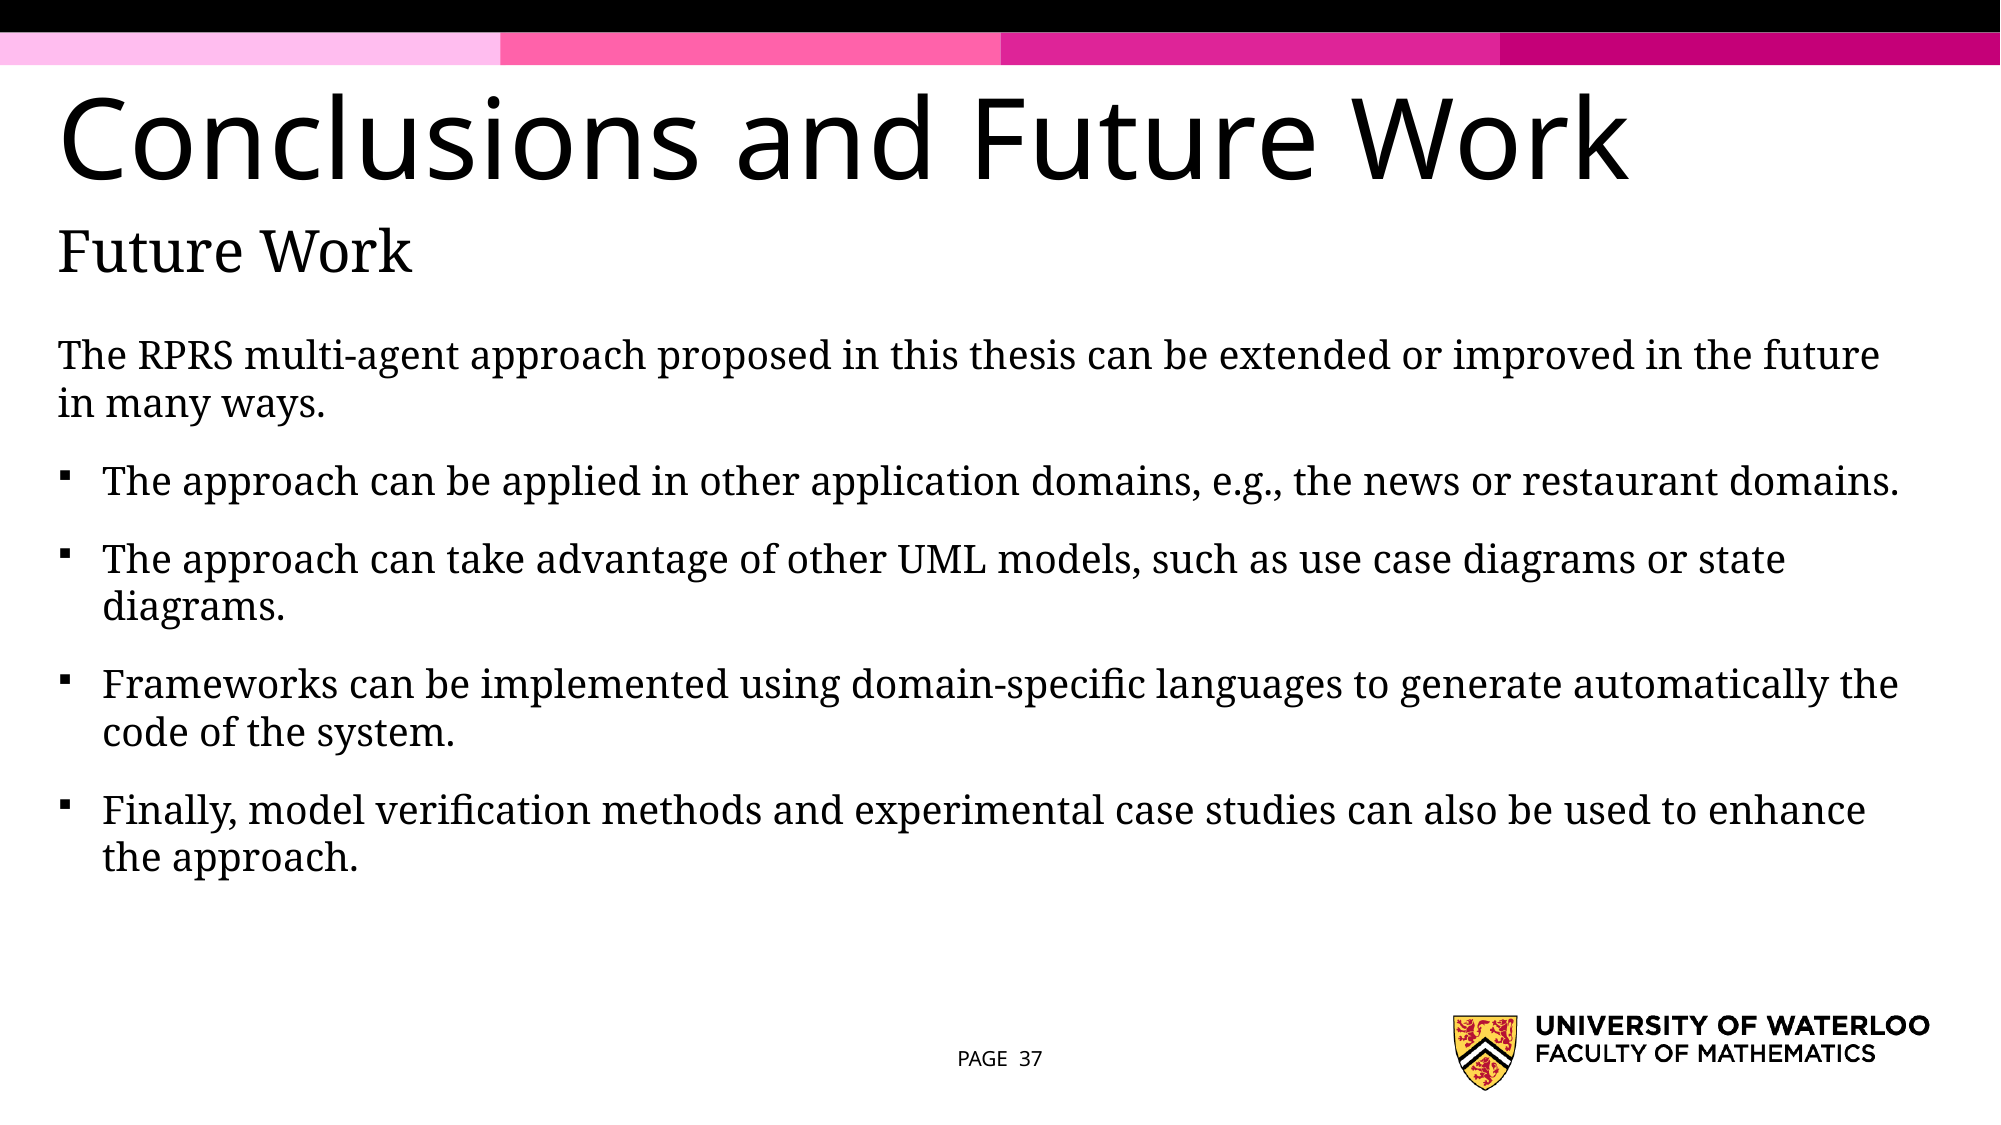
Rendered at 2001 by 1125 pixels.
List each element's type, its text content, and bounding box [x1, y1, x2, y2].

text_box Future Work [42, 206, 1542, 292]
title Conclusions and Future Work [42, 71, 1941, 219]
text_box The RPRS multi-agent approach proposed in this thesis can be extended or improved in the future in many ways. The approach can be applied in other application domains, e.g., the news or restaurant domains. The approach can take advantage of other UML models, such as use case diagrams or state diagrams. Frameworks can be implemented using domain-specific languages to generate automatically the code of the system. Finally, model verification methods and experimental case studies can also be used to enhance the approach. [42, 323, 1941, 933]
slide_number PAGE 37 [916, 1039, 1084, 1081]
picture [1375, 956, 2001, 1125]
